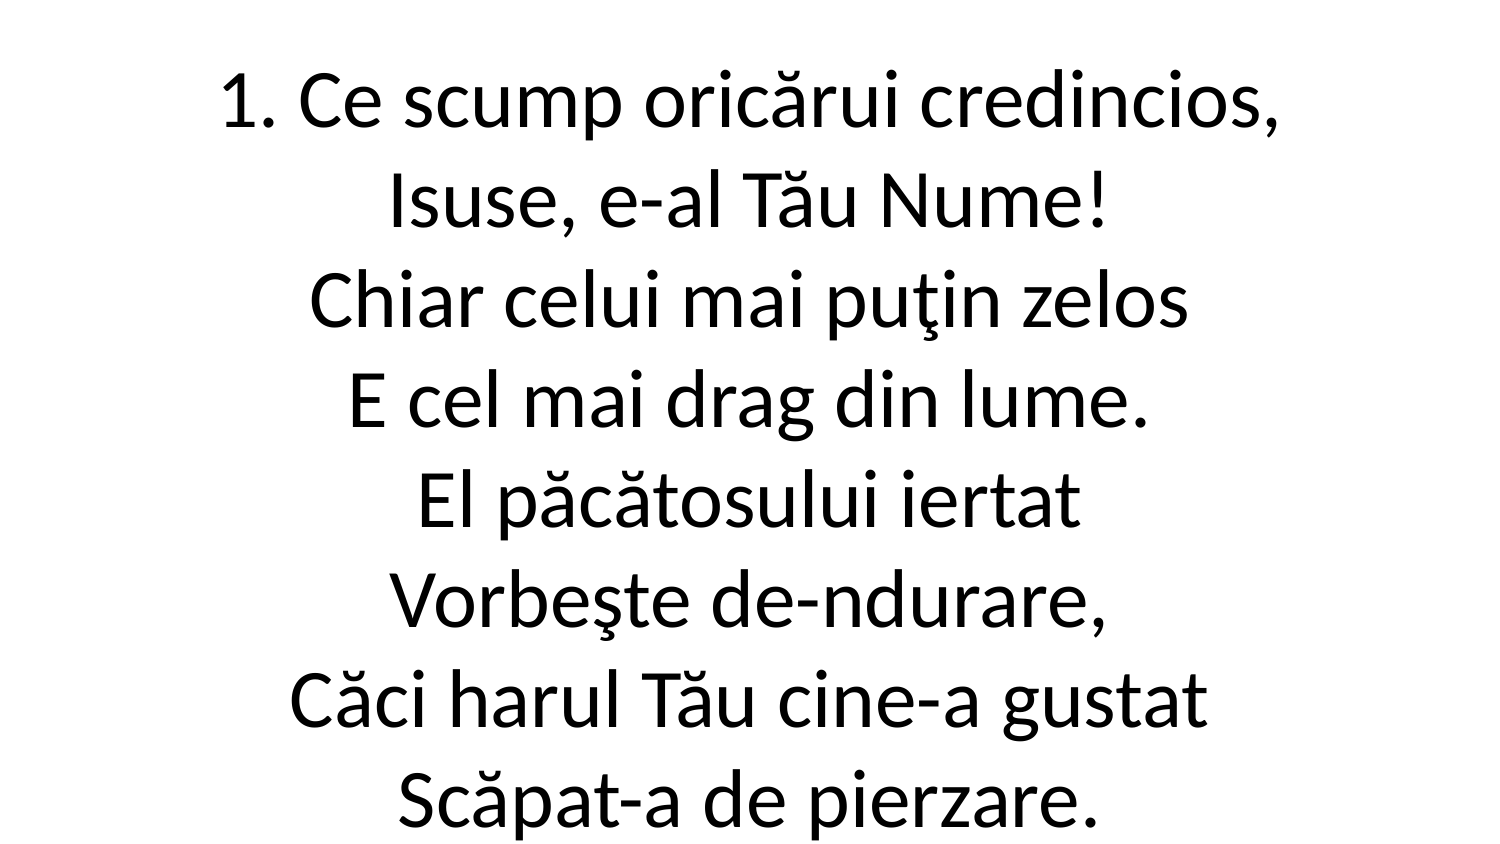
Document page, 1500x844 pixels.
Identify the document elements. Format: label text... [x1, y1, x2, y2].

text_box 1. Ce scump oricărui credincios, Isuse, e-al Tău Nume! Chiar celui mai puţin zelos E cel mai drag din lume. El păcătosului iertat Vorbeşte de-ndurare, Căci harul Tău cine-a gustat Scăpat-a de pierzare. [201, 0, 1299, 844]
